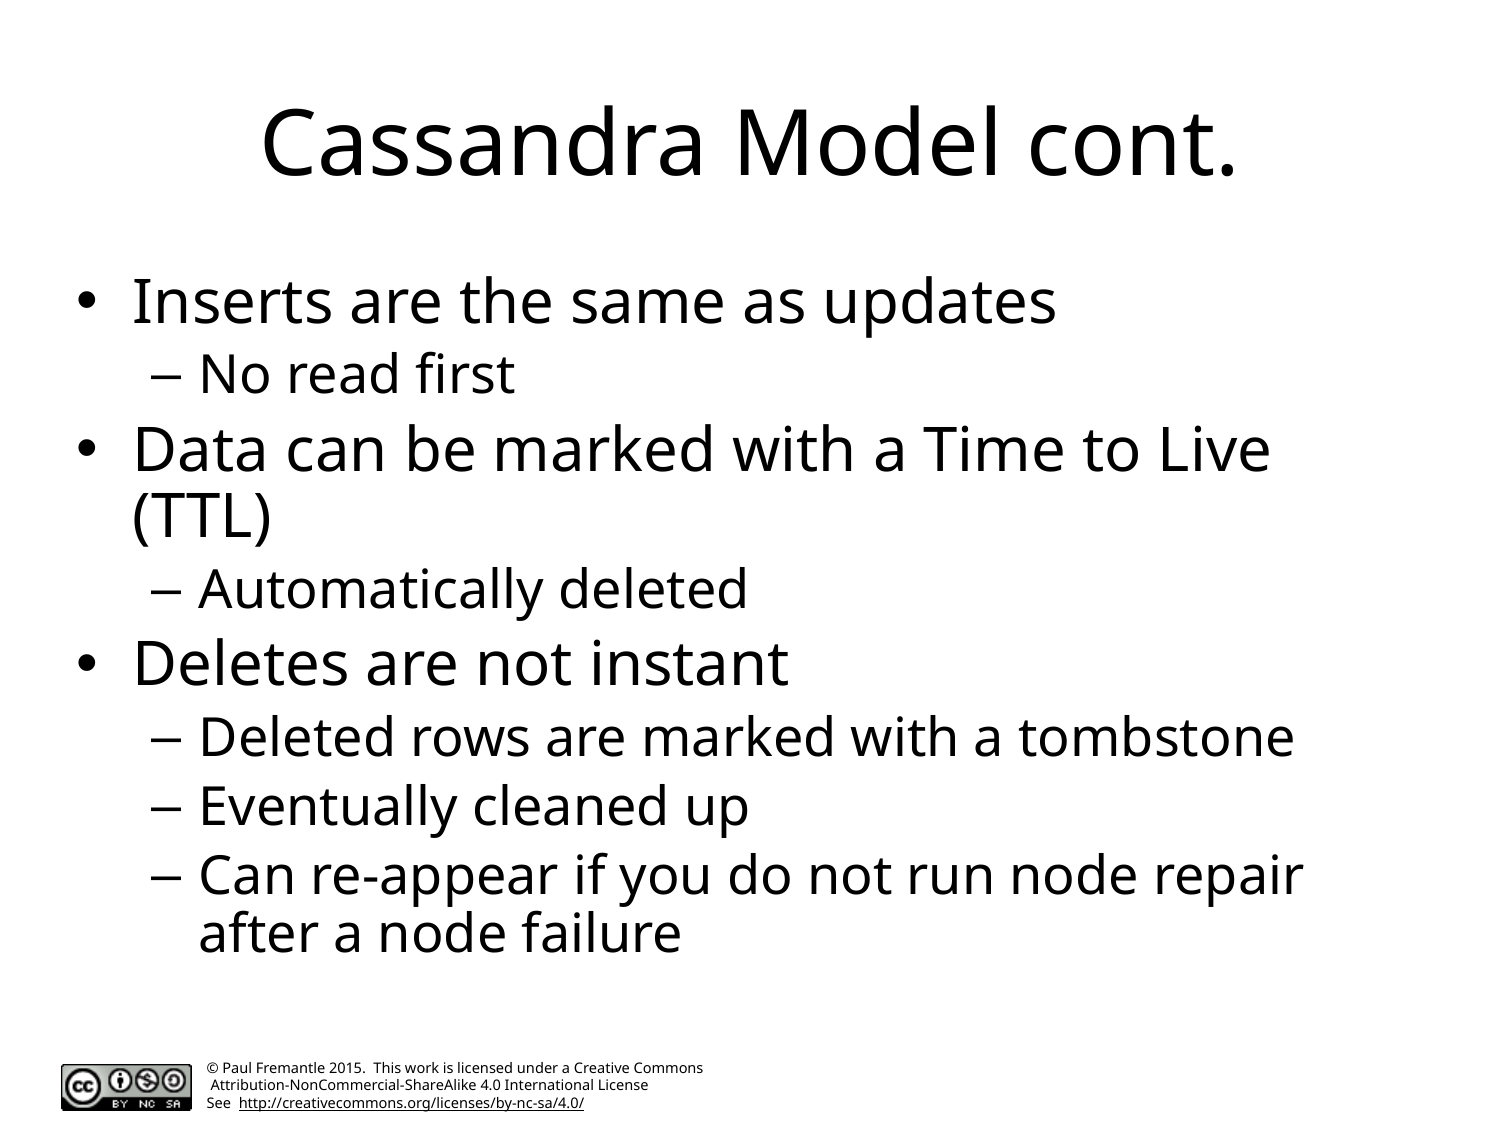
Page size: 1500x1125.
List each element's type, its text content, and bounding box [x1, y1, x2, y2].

picture [61, 1064, 192, 1111]
list Inserts are the same as updates No read first Data can be marked with a Time to Live (TTL) Automatically deleted Deletes are not instant Deleted rows are marked with a tombstone Eventually cleaned up Can re-appear if you do not run node repair after a node failure [61, 262, 1412, 1005]
title Cassandra Model cont. [75, 45, 1425, 233]
